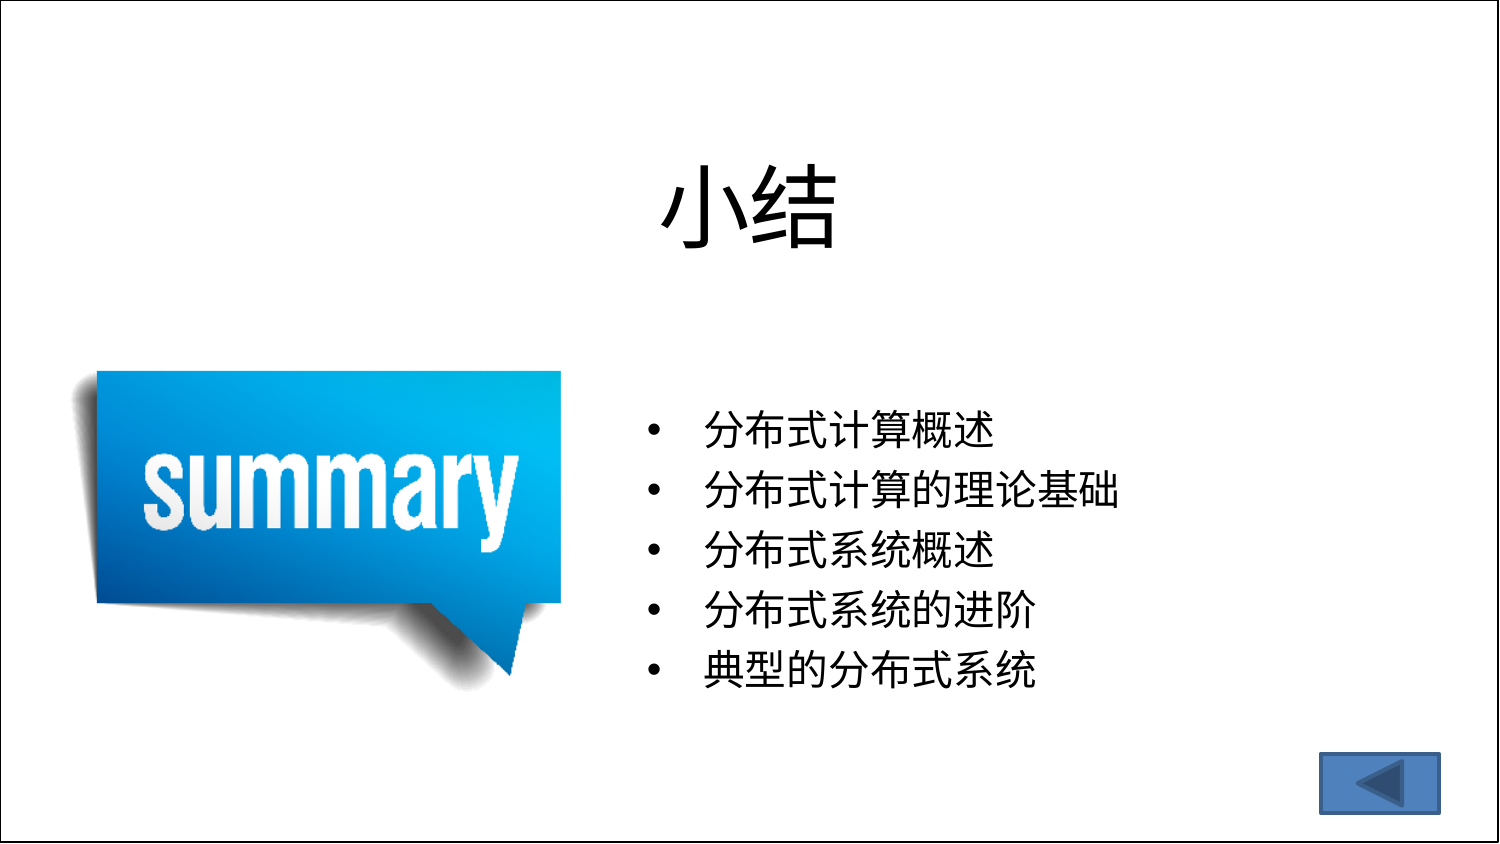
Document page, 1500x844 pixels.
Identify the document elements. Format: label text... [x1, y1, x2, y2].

text_box 分布式计算概述 分布式计算的理论基础 分布式系统概述 分布式系统的进阶 典型的分布式系统 [631, 386, 1425, 718]
text_box 小结 [112, 114, 1388, 296]
text_box [1319, 752, 1441, 815]
picture [39, 312, 619, 700]
